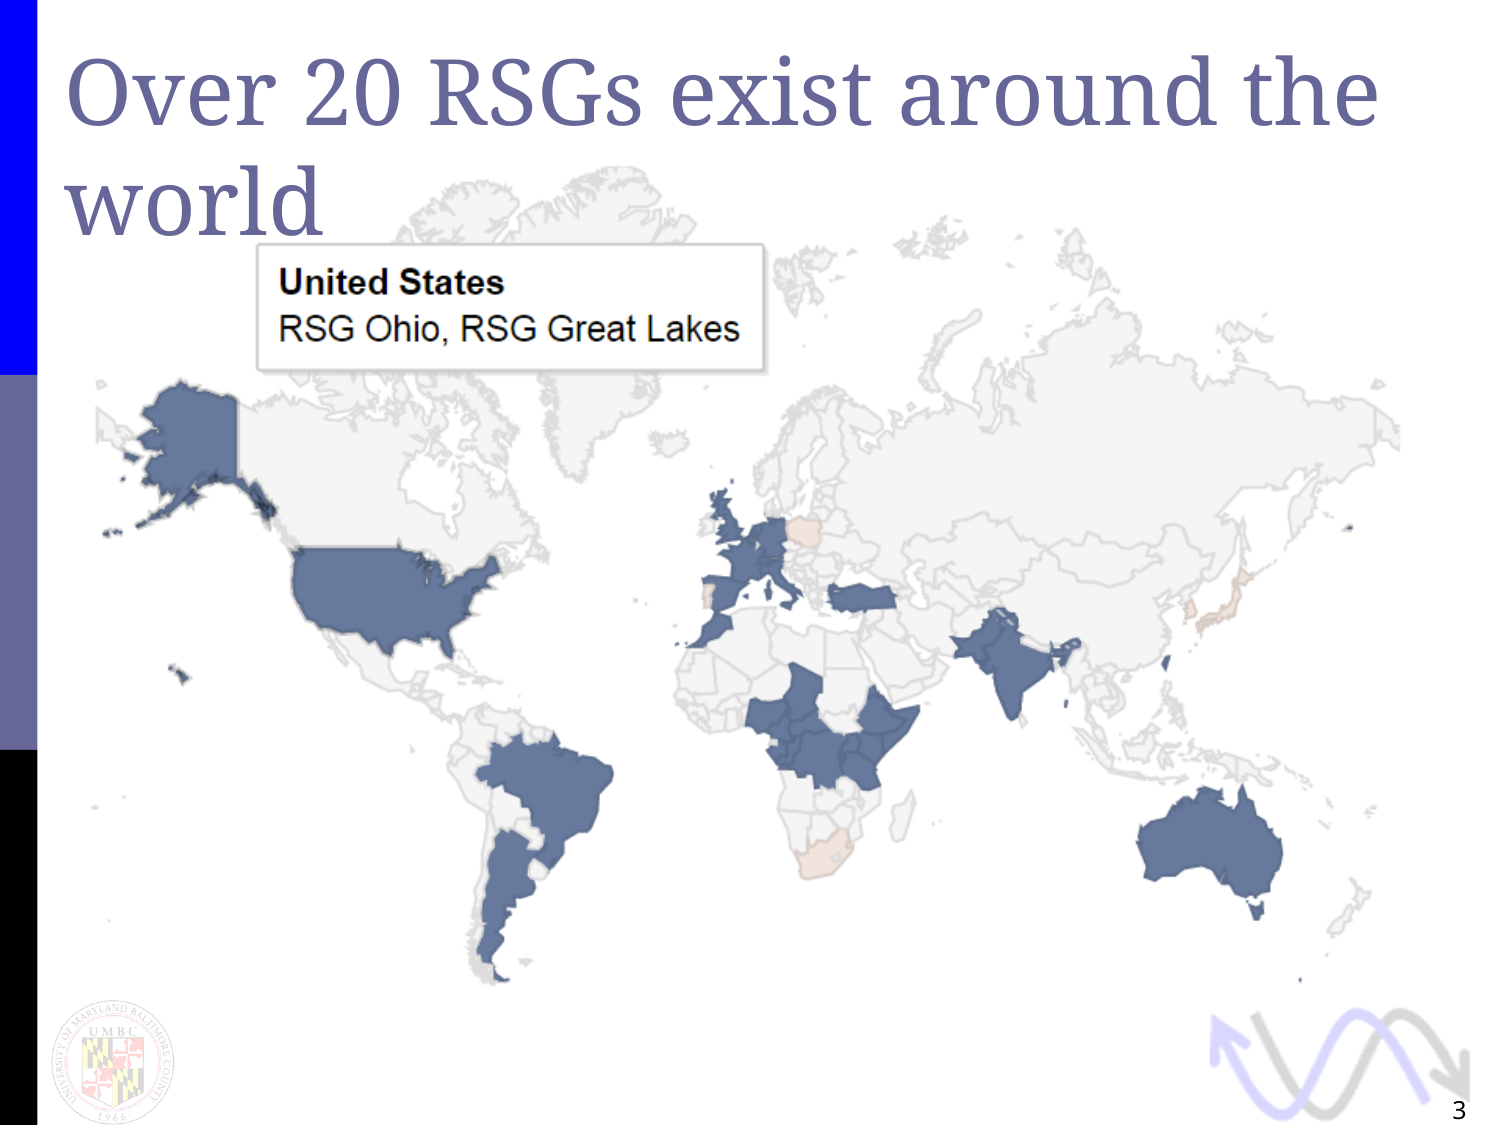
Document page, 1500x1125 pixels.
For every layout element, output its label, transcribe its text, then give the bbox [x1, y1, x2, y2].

slide_number 3 [1437, 1087, 1500, 1125]
text_box Over 20 RSGs exist around the world [50, 26, 1500, 222]
picture [73, 132, 1427, 993]
